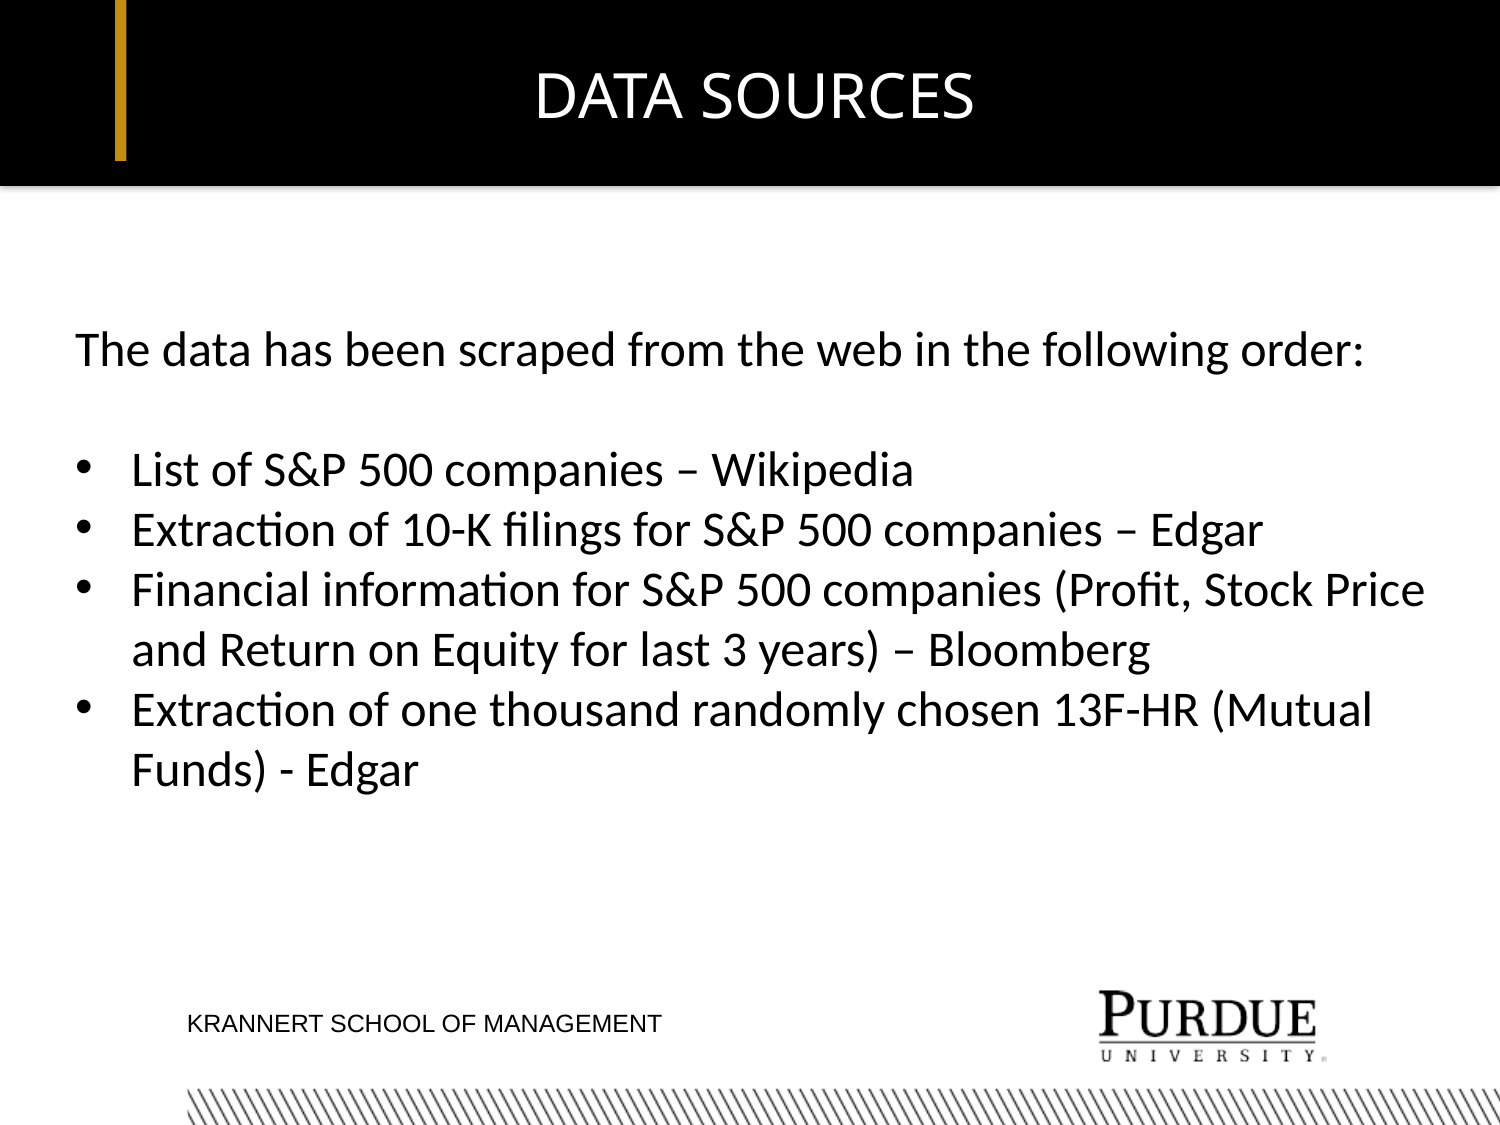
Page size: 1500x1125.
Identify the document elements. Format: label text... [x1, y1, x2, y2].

list KRANNERT SCHOOL OF MANAGEMENT [186, 1007, 1025, 1045]
text_box The data has been scraped from the web in the following order: List of S&P 500 companies – Wikipedia Extraction of 10-K filings for S&P 500 companies – Edgar Financial information for S&P 500 companies (Profit, Stock Price and Return on Equity for last 3 years) – Bloomberg Extraction of one thousand randomly chosen 13F-HR (Mutual Funds) - Edgar [60, 308, 1451, 804]
title DATA SOURCES [186, 55, 1324, 123]
